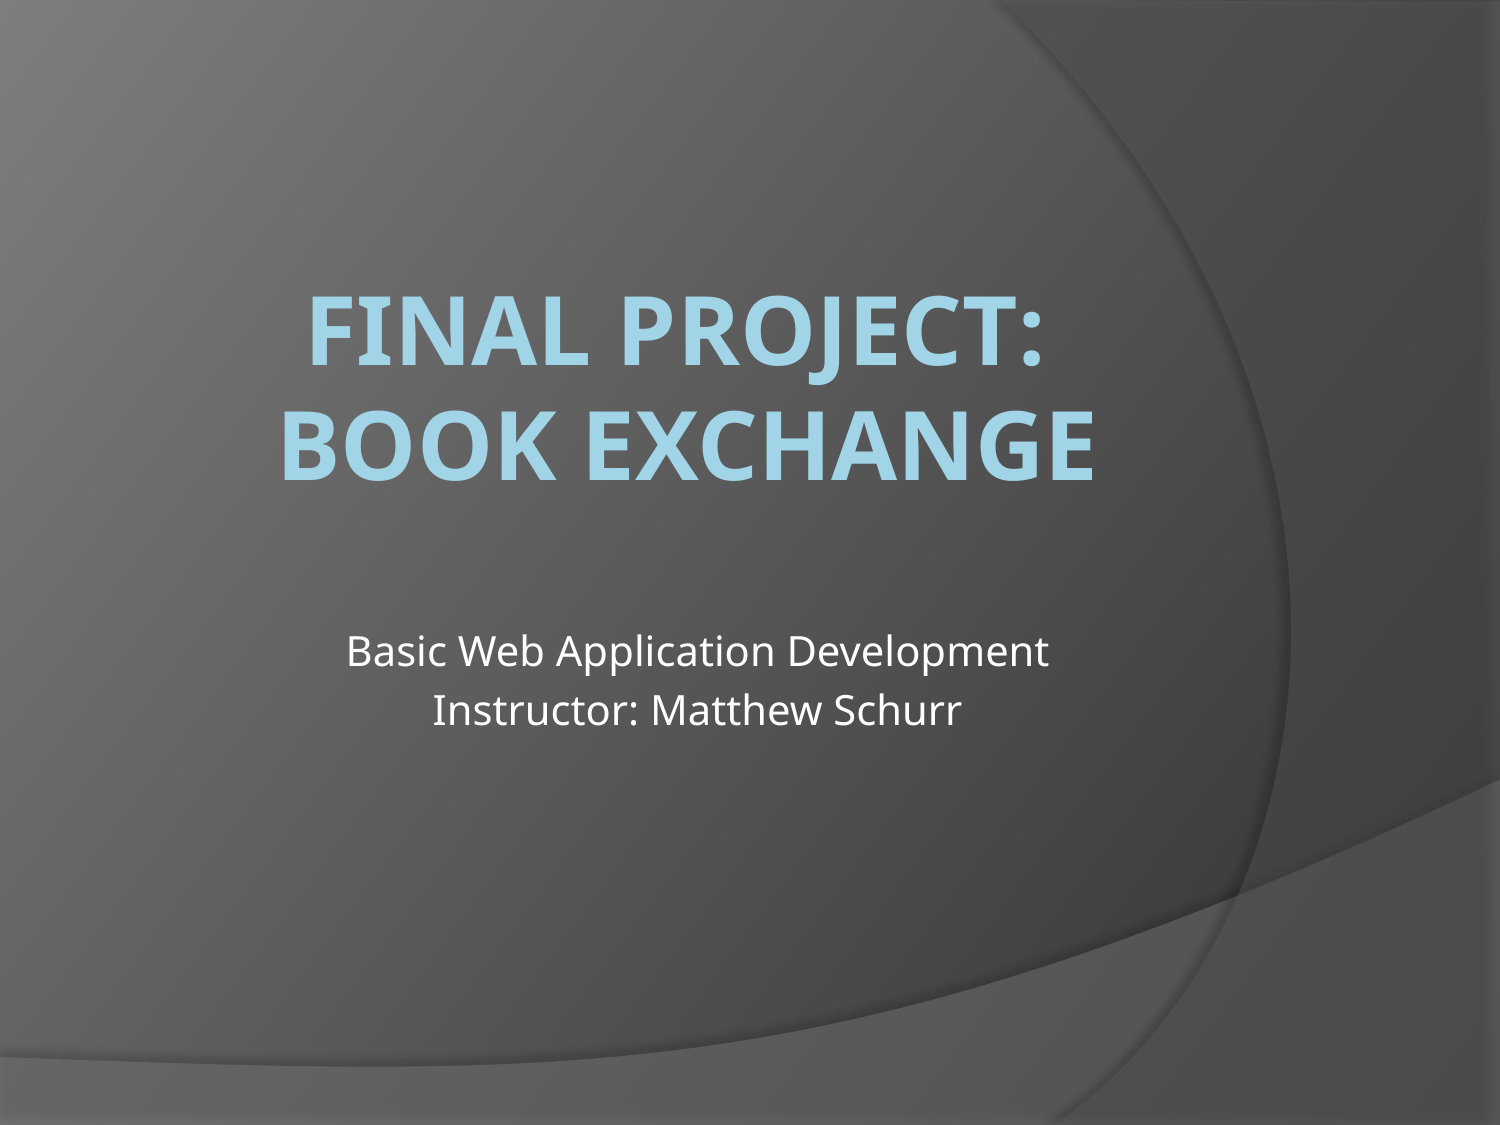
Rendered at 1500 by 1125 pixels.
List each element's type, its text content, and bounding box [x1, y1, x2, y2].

title FINAL PROJECT: BOOK EXCHANGE [174, 262, 1200, 624]
subtitle Basic Web Application Development Instructor: Matthew Schurr [162, 624, 1226, 860]
